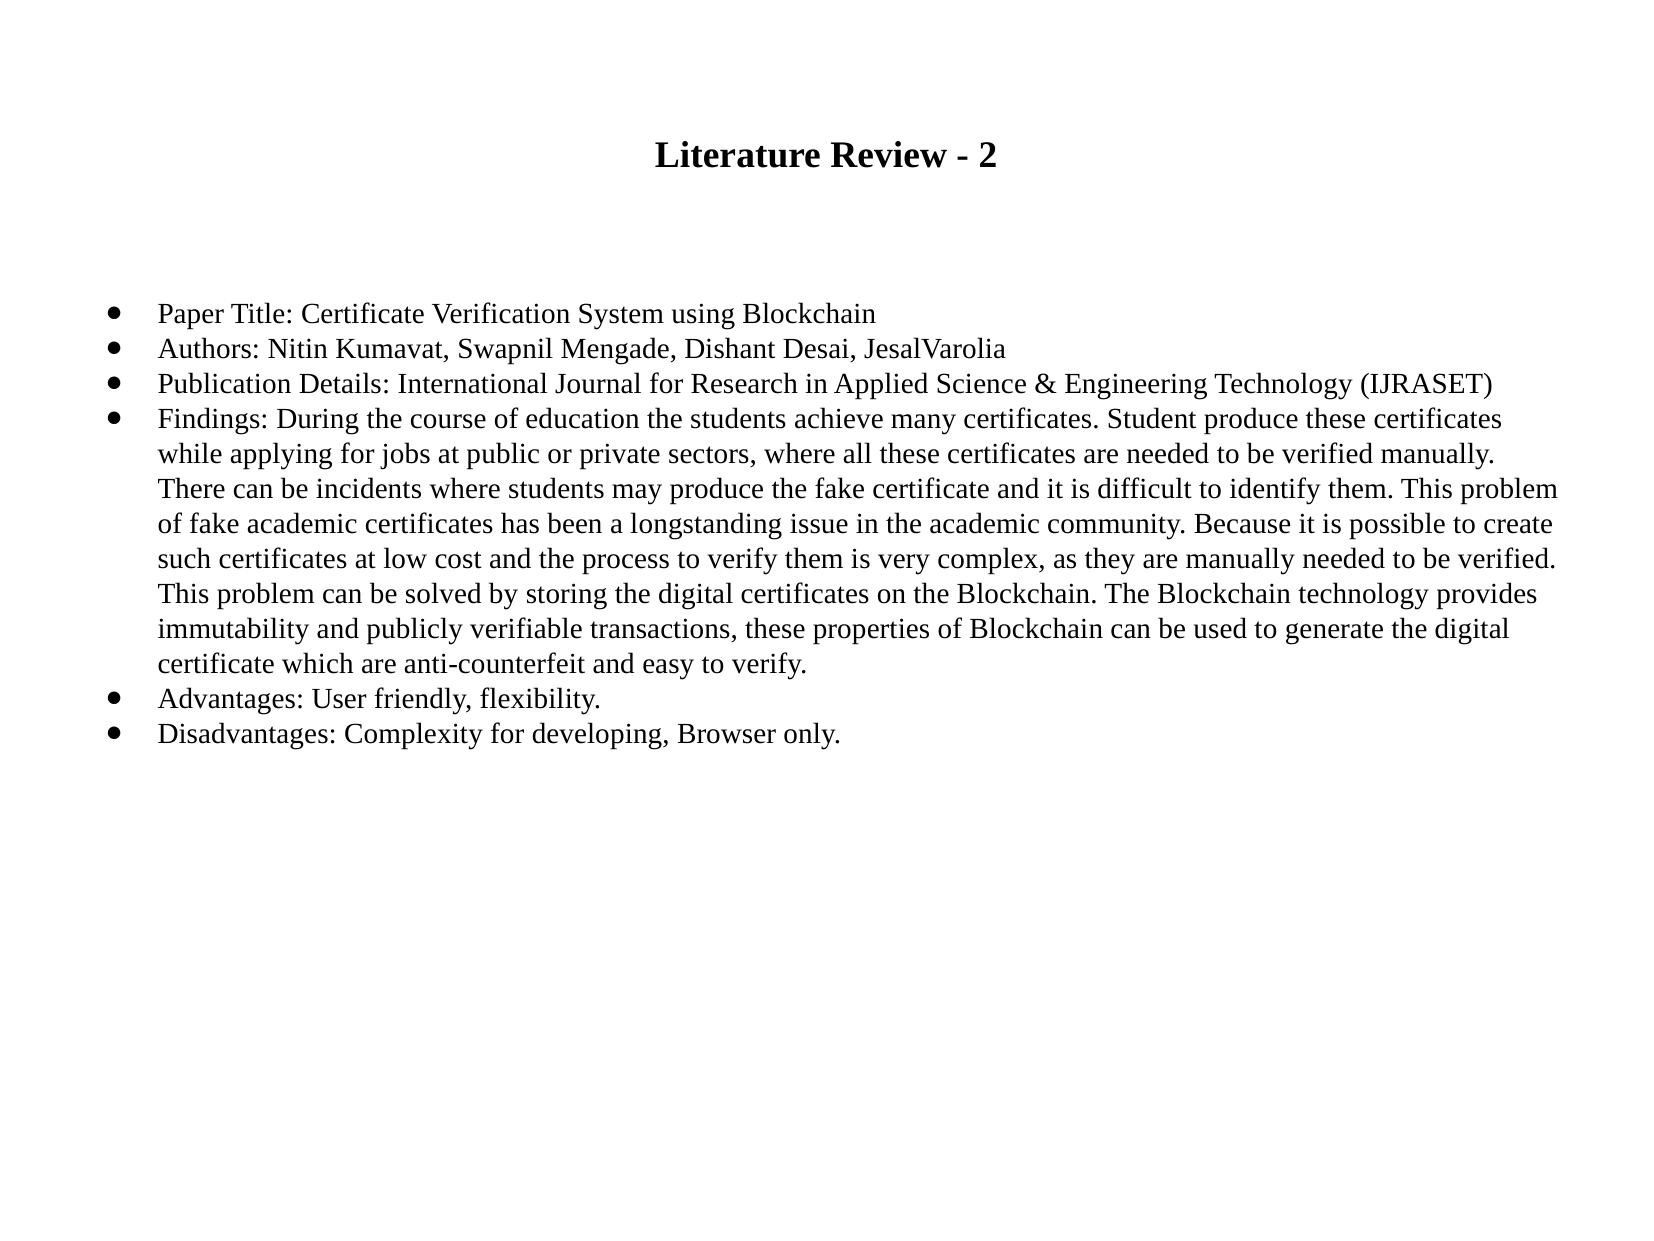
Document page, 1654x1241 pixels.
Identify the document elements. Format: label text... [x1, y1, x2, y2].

list Paper Title: Certificate Verification System using Blockchain Authors: Nitin Kumavat, Swapnil Mengade, Dishant Desai, JesalVarolia Publication Details: International Journal for Research in Applied Science & Engineering Technology (IJRASET) Findings: During the course of education the students achieve many certificates. Student produce these certificates while applying for jobs at public or private sectors, where all these certificates are needed to be verified manually. There can be incidents where students may produce the fake certificate and it is difficult to identify them. This problem of fake academic certificates has been a longstanding issue in the academic community. Because it is possible to create such certificates at low cost and the process to verify them is very complex, as they are manually needed to be verified. This problem can be solved by storing the digital certificates on the Blockchain. The Blockchain technology provides immutability and publicly verifiable transactions, these properties of Blockchain can be used to generate the digital certificate which are anti-counterfeit and easy to verify. Advantages: User friendly, flexibility. Disadvantages: Complexity for developing, Browser only. [82, 290, 1571, 1109]
title Literature Review - 2 [82, 49, 1571, 257]
